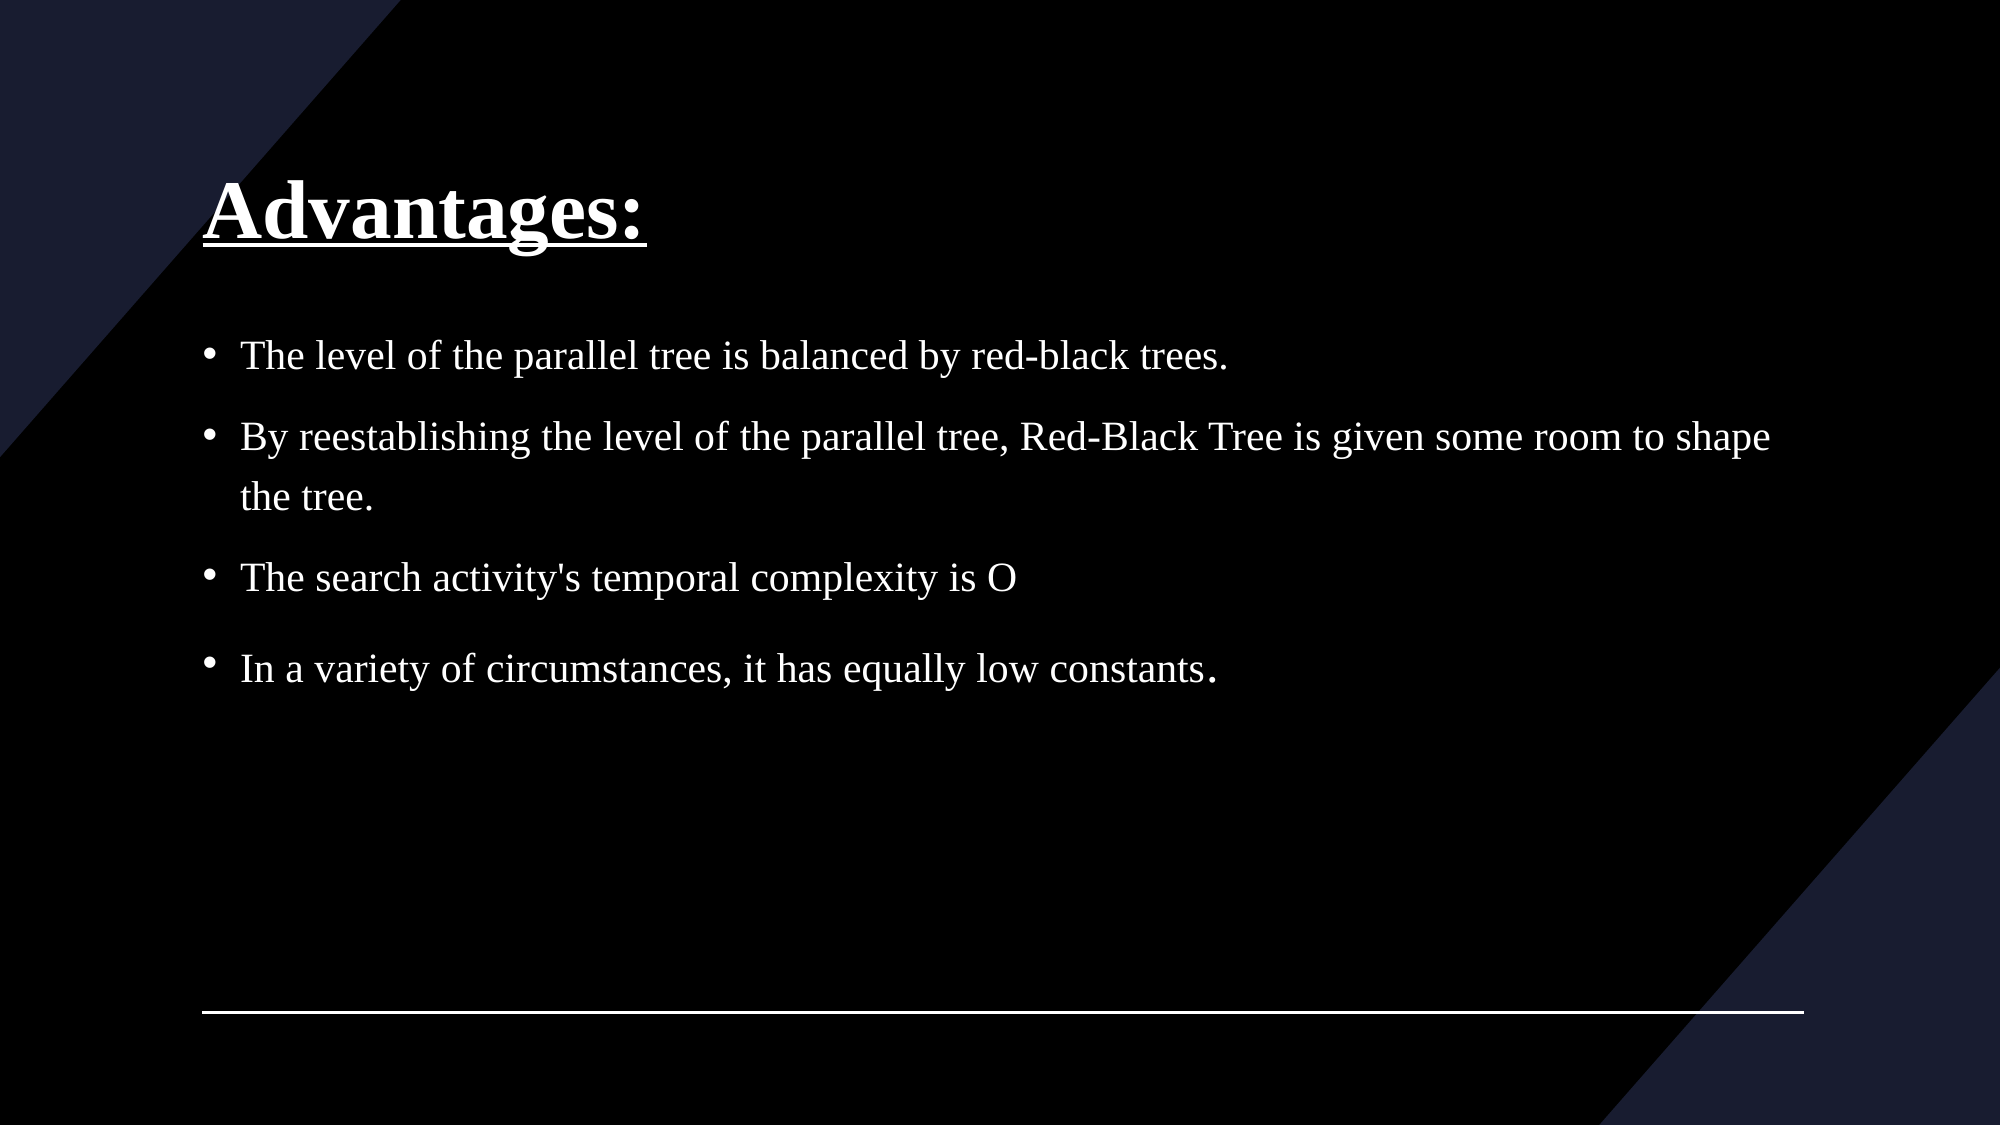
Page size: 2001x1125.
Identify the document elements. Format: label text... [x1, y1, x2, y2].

title Advantages: [187, 143, 1813, 310]
list The level of the parallel tree is balanced by red-black trees. By reestablishing the level of the parallel tree, Red-Black Tree is given some room to shape the tree. The search activity's temporal complexity is O In a variety of circumstances, it has equally low constants. [187, 310, 1813, 896]
